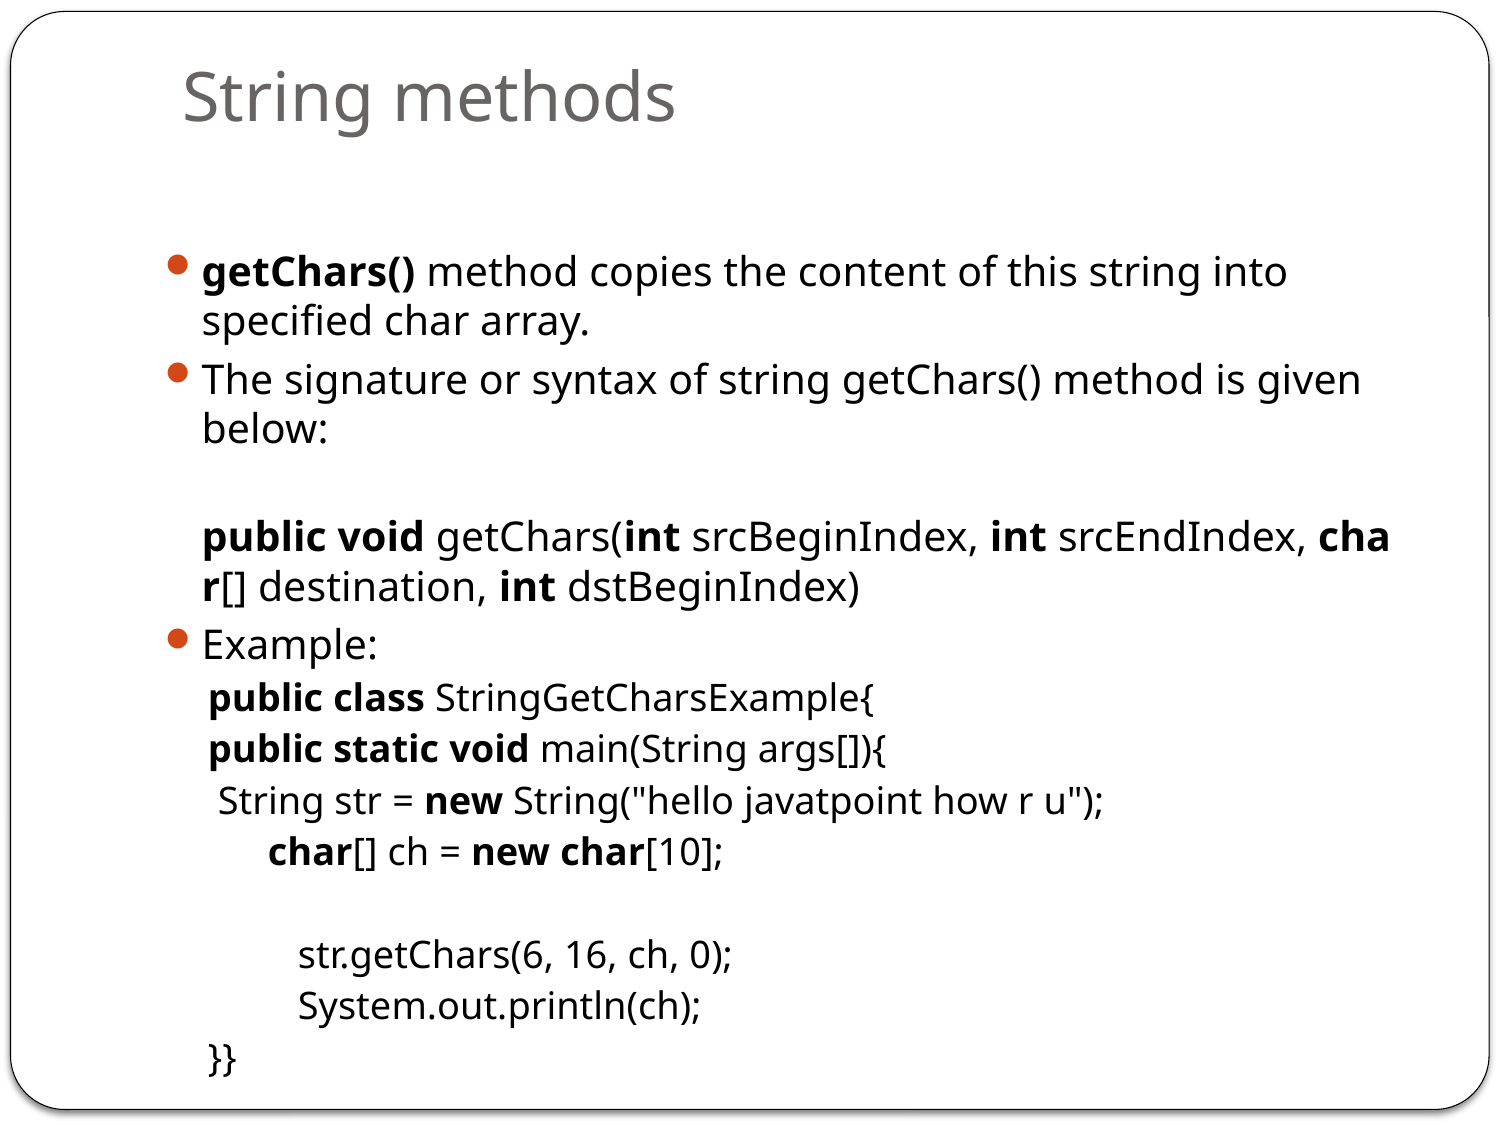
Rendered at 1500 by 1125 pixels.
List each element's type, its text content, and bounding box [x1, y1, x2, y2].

title String methods [150, 45, 1425, 233]
list getChars() method copies the content of this string into specified char array. The signature or syntax of string getChars() method is given below: public void getChars(int srcBeginIndex, int srcEndIndex, char[] destination, int dstBeginIndex) Example: public class StringGetCharsExample{ public static void main(String args[]){ String str = new String("hello javatpoint how r u"); char[] ch = new char[10]; str.getChars(6, 16, ch, 0); System.out.println(ch); }} [150, 237, 1425, 1088]
